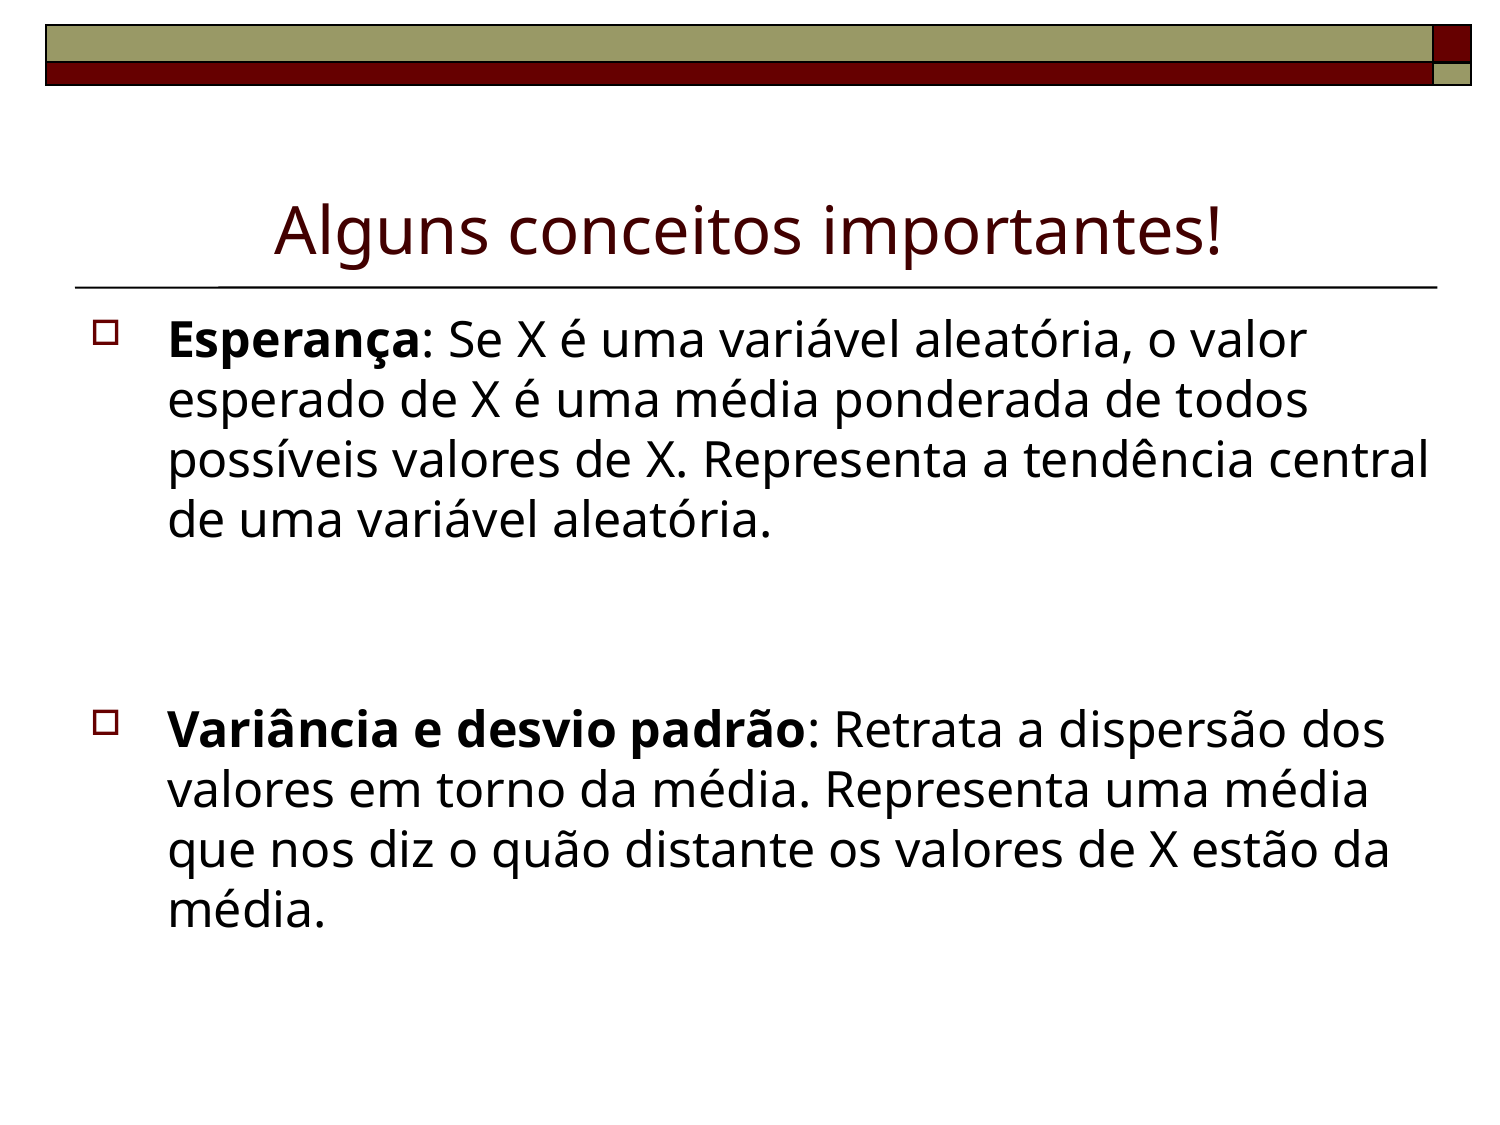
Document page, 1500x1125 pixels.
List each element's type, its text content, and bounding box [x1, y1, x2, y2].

title Alguns conceitos importantes! [74, 87, 1426, 276]
